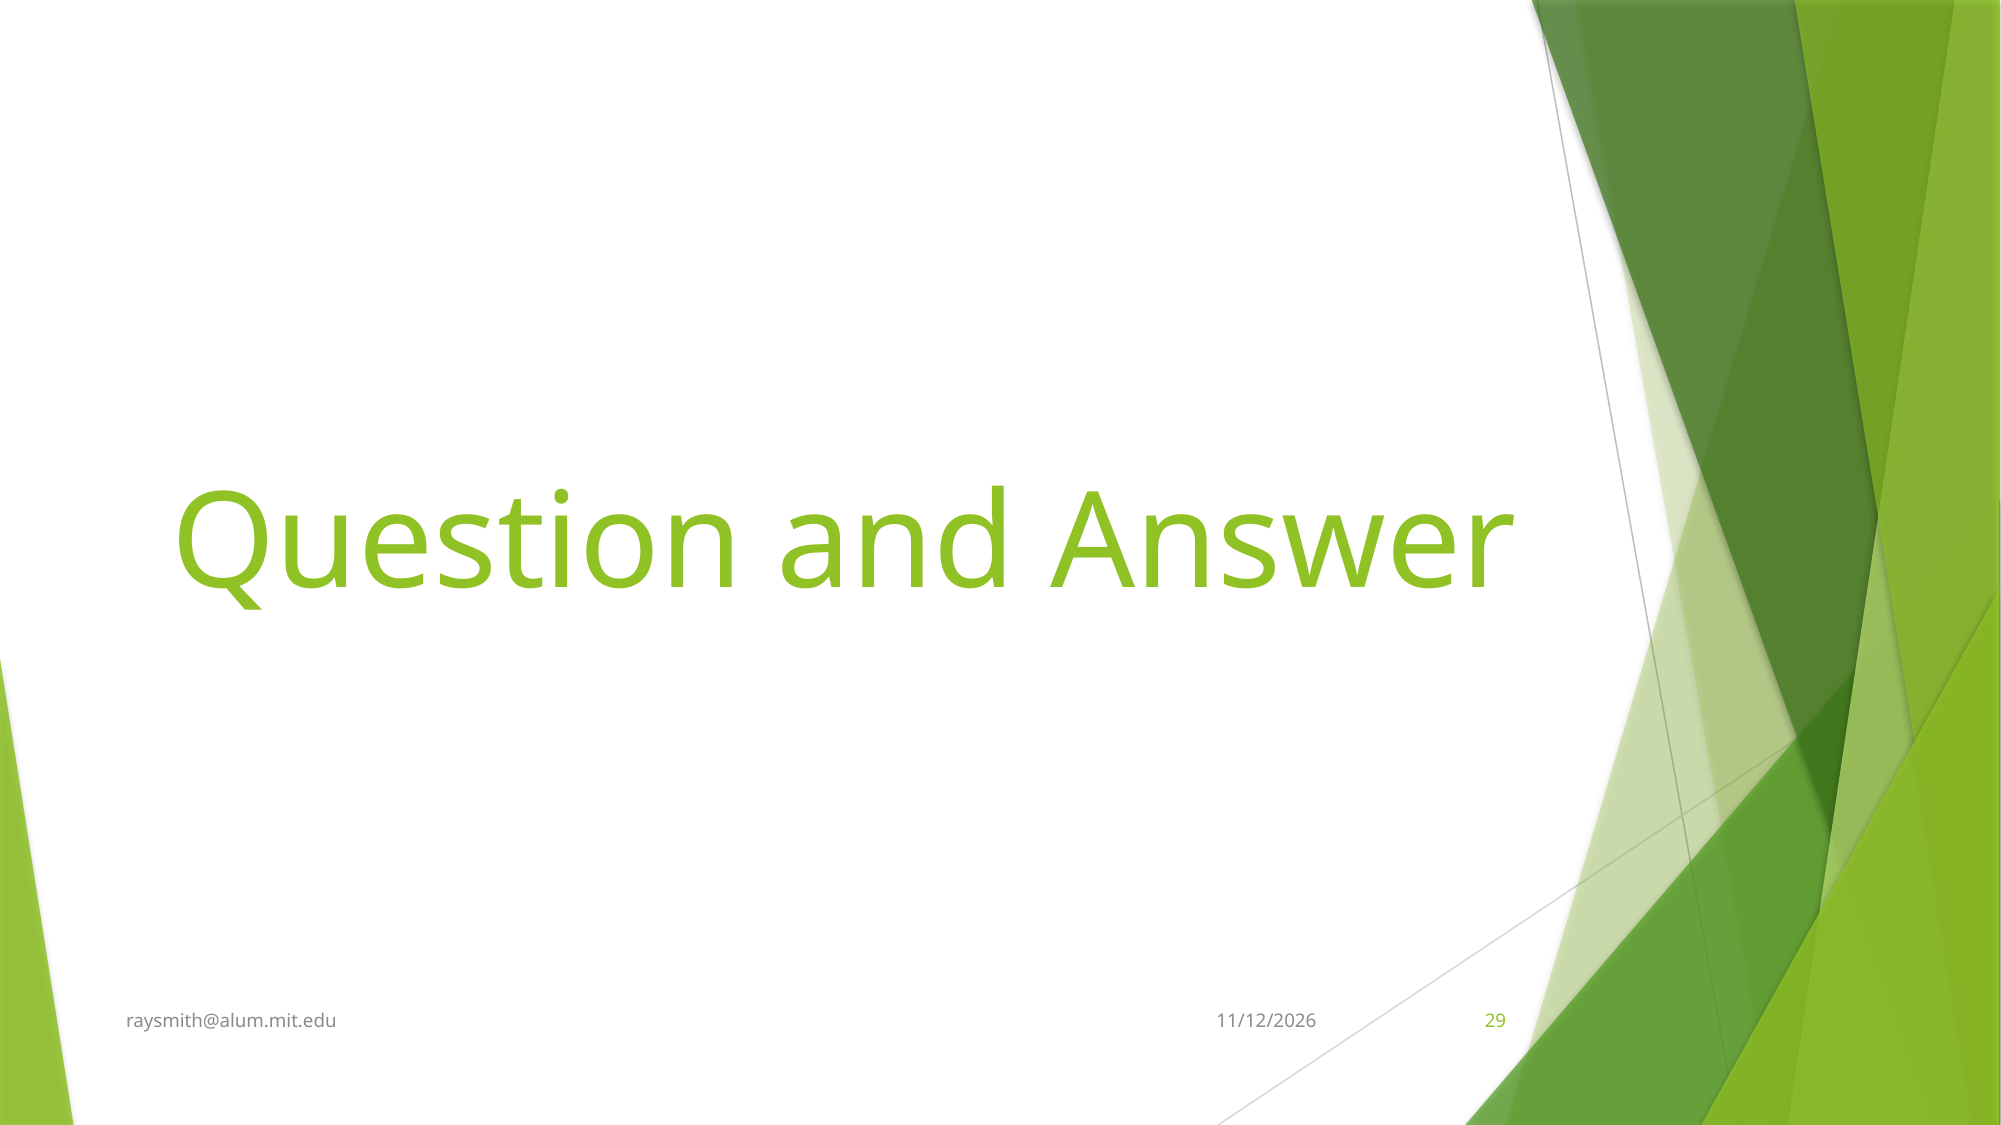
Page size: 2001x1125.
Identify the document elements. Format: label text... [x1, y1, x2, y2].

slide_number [1181, 991, 1332, 1051]
slide_number 29 [1409, 991, 1522, 1051]
footer raysmith@alum.mit.edu [111, 991, 1145, 1051]
title Question and Answer [156, 446, 1567, 664]
